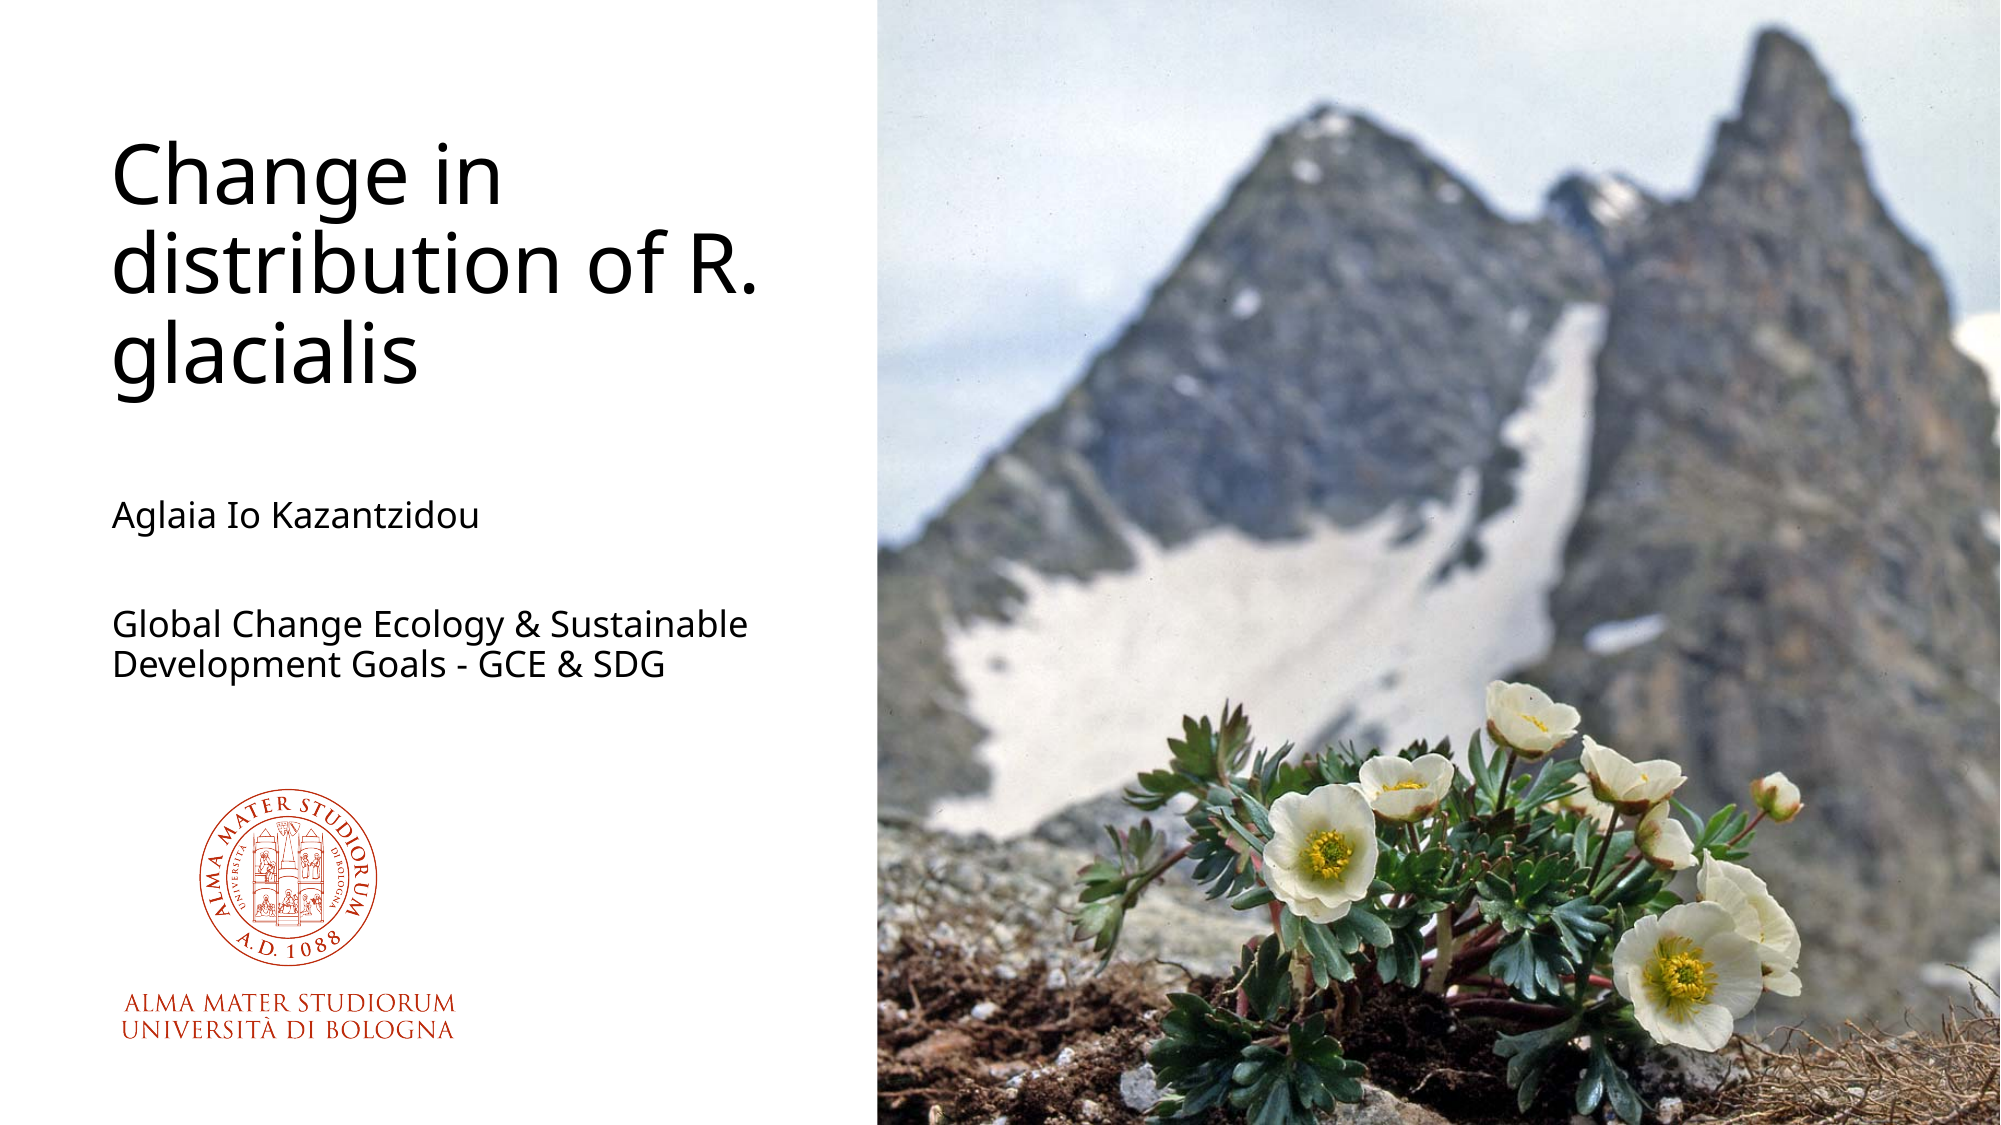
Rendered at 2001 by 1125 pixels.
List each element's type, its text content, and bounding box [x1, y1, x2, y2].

picture [876, 0, 2000, 1125]
subtitle Aglaia Io Kazantzidou Global Change Ecology & Sustainable Development Goals - GCE & SDG [96, 489, 770, 724]
title Change in distribution of R. glacialis [94, 88, 796, 446]
picture [96, 773, 482, 1053]
